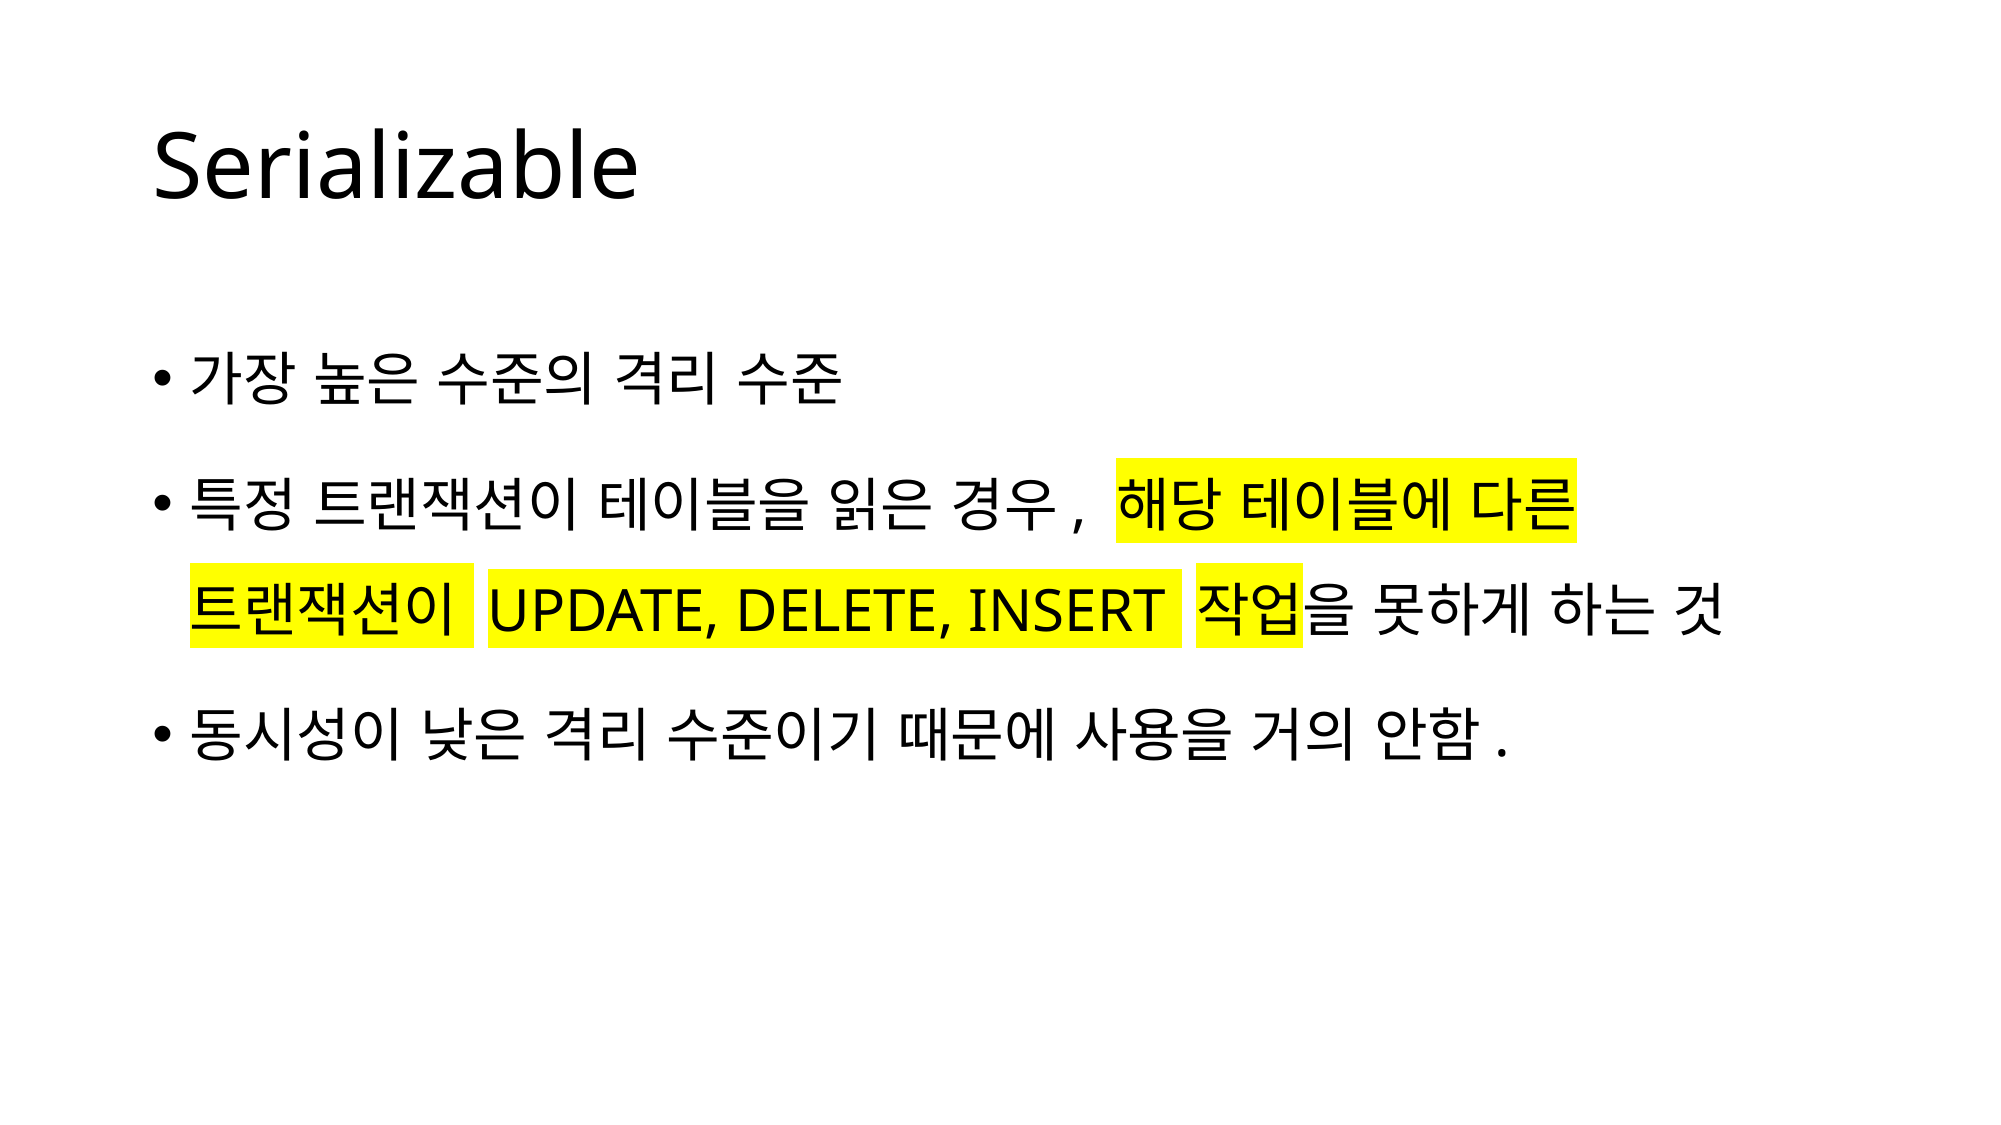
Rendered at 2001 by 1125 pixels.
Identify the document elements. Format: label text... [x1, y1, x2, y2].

title Serializable [137, 59, 1863, 278]
list 가장 높은 수준의 격리 수준 특정 트랜잭션이 테이블을 읽은 경우, 해당 테이블에 다른 트랜잭션이 UPDATE, DELETE, INSERT 작업을 못하게 하는 것 동시성이 낮은 격리 수준이기 때문에 사용을 거의 안함. [137, 299, 1863, 1014]
